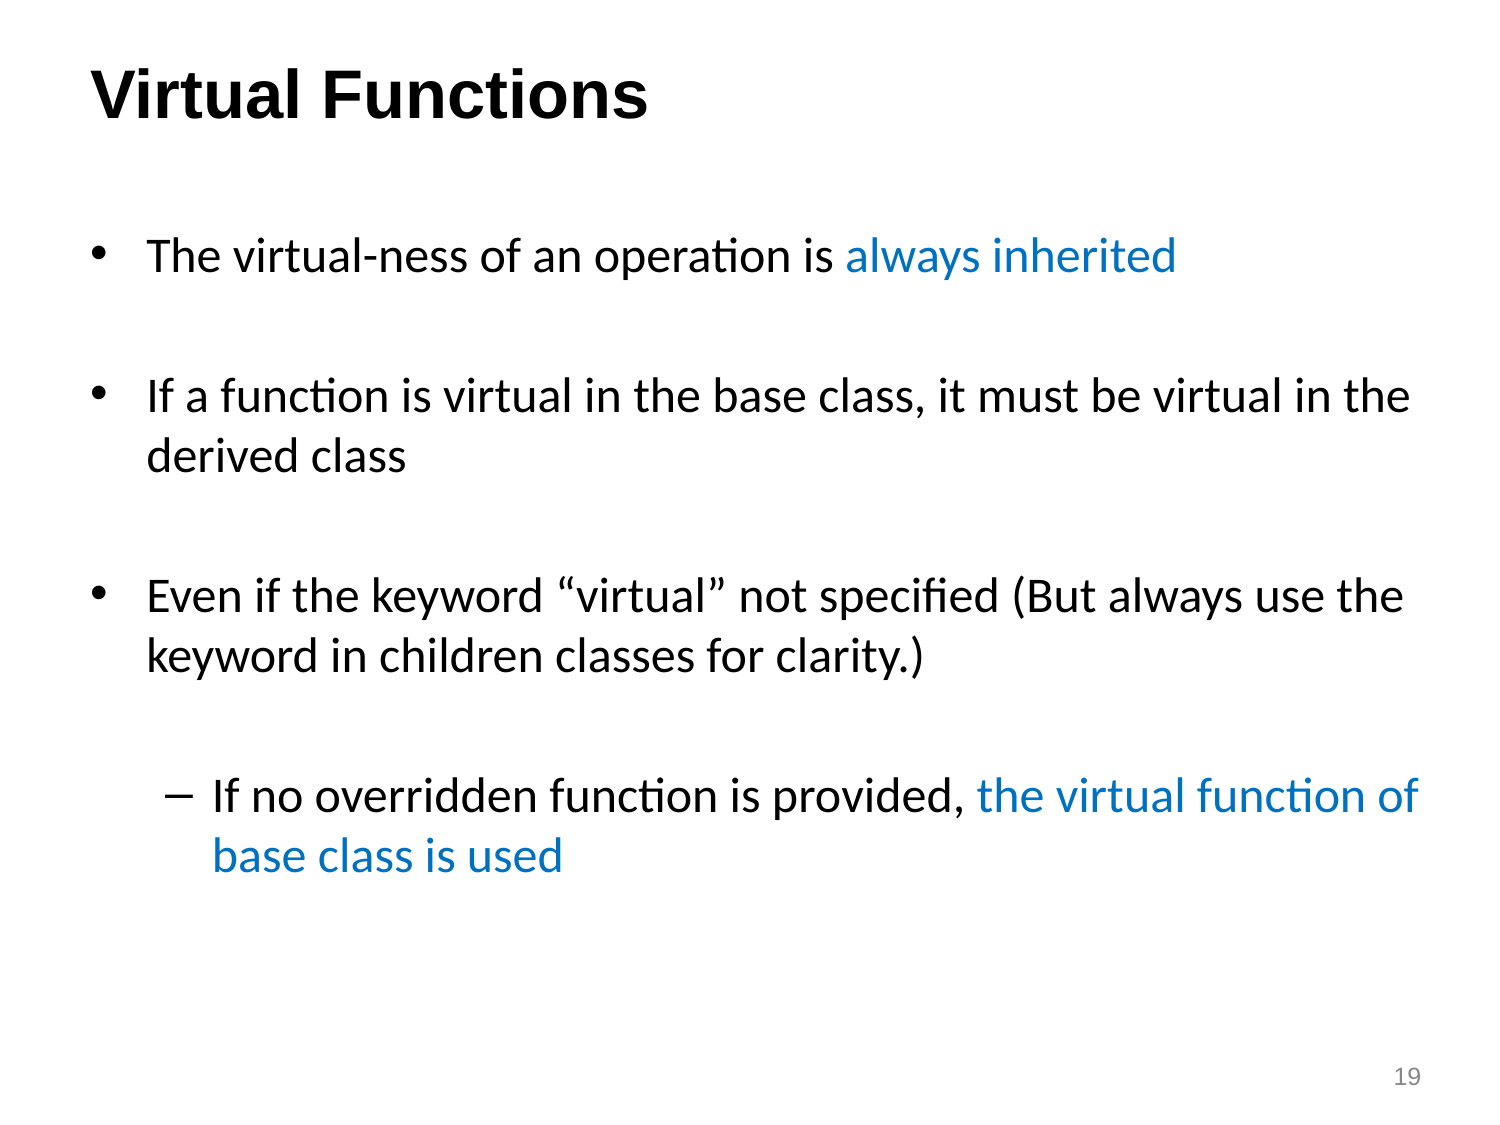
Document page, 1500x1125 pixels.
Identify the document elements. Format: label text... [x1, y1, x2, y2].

slide_number 19 [1316, 1053, 1437, 1106]
title Virtual Functions [75, 23, 1425, 160]
list The virtual-ness of an operation is always inherited If a function is virtual in the base class, it must be virtual in the derived class Even if the keyword “virtual” not specified (But always use the keyword in children classes for clarity.) If no overridden function is provided, the virtual function of base class is used [75, 214, 1437, 1053]
